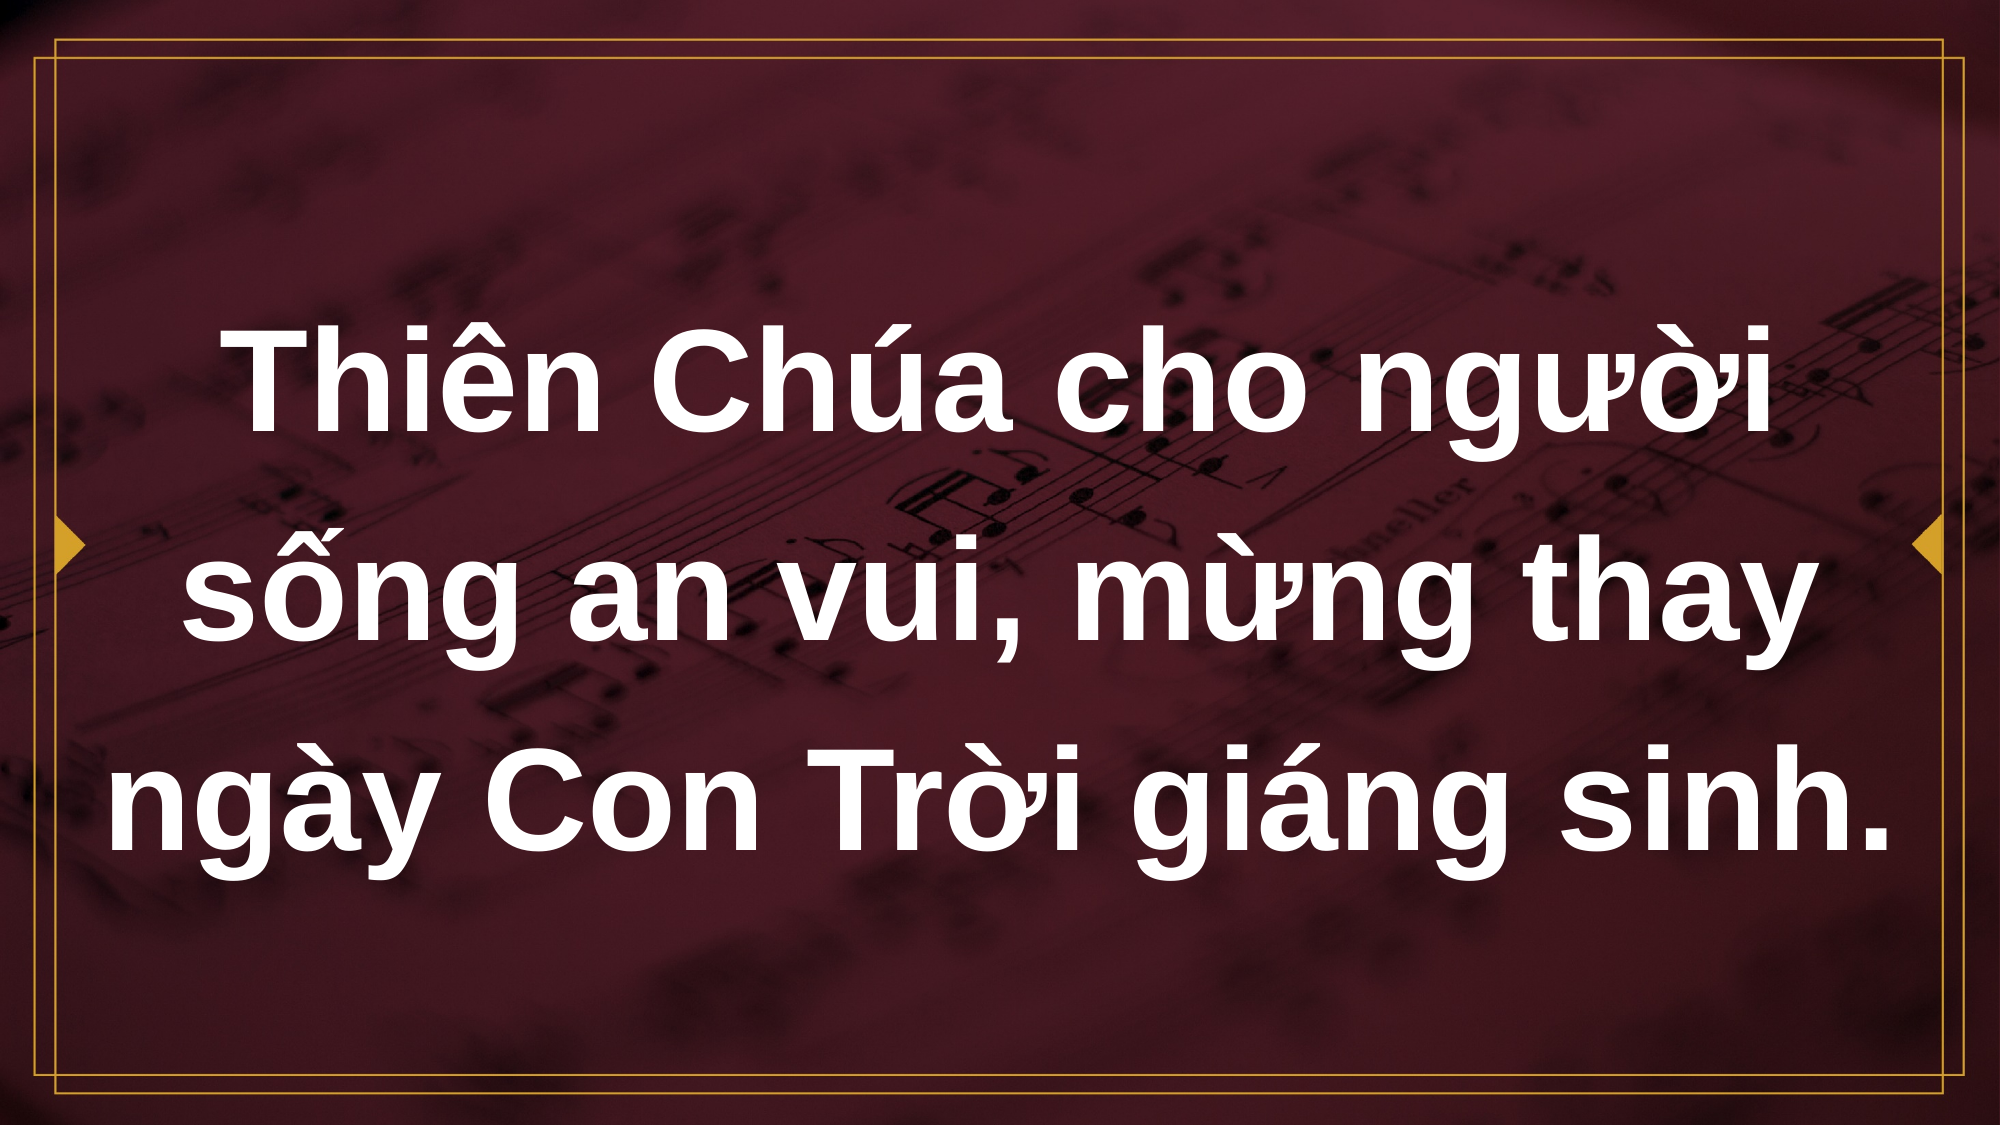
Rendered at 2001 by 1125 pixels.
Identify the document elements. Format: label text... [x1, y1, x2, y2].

title Thiên Chúa cho người sống an vui, mừng thay ngày Con Trời giáng sinh. [55, 53, 1945, 1077]
picture [0, 0, 2000, 1125]
